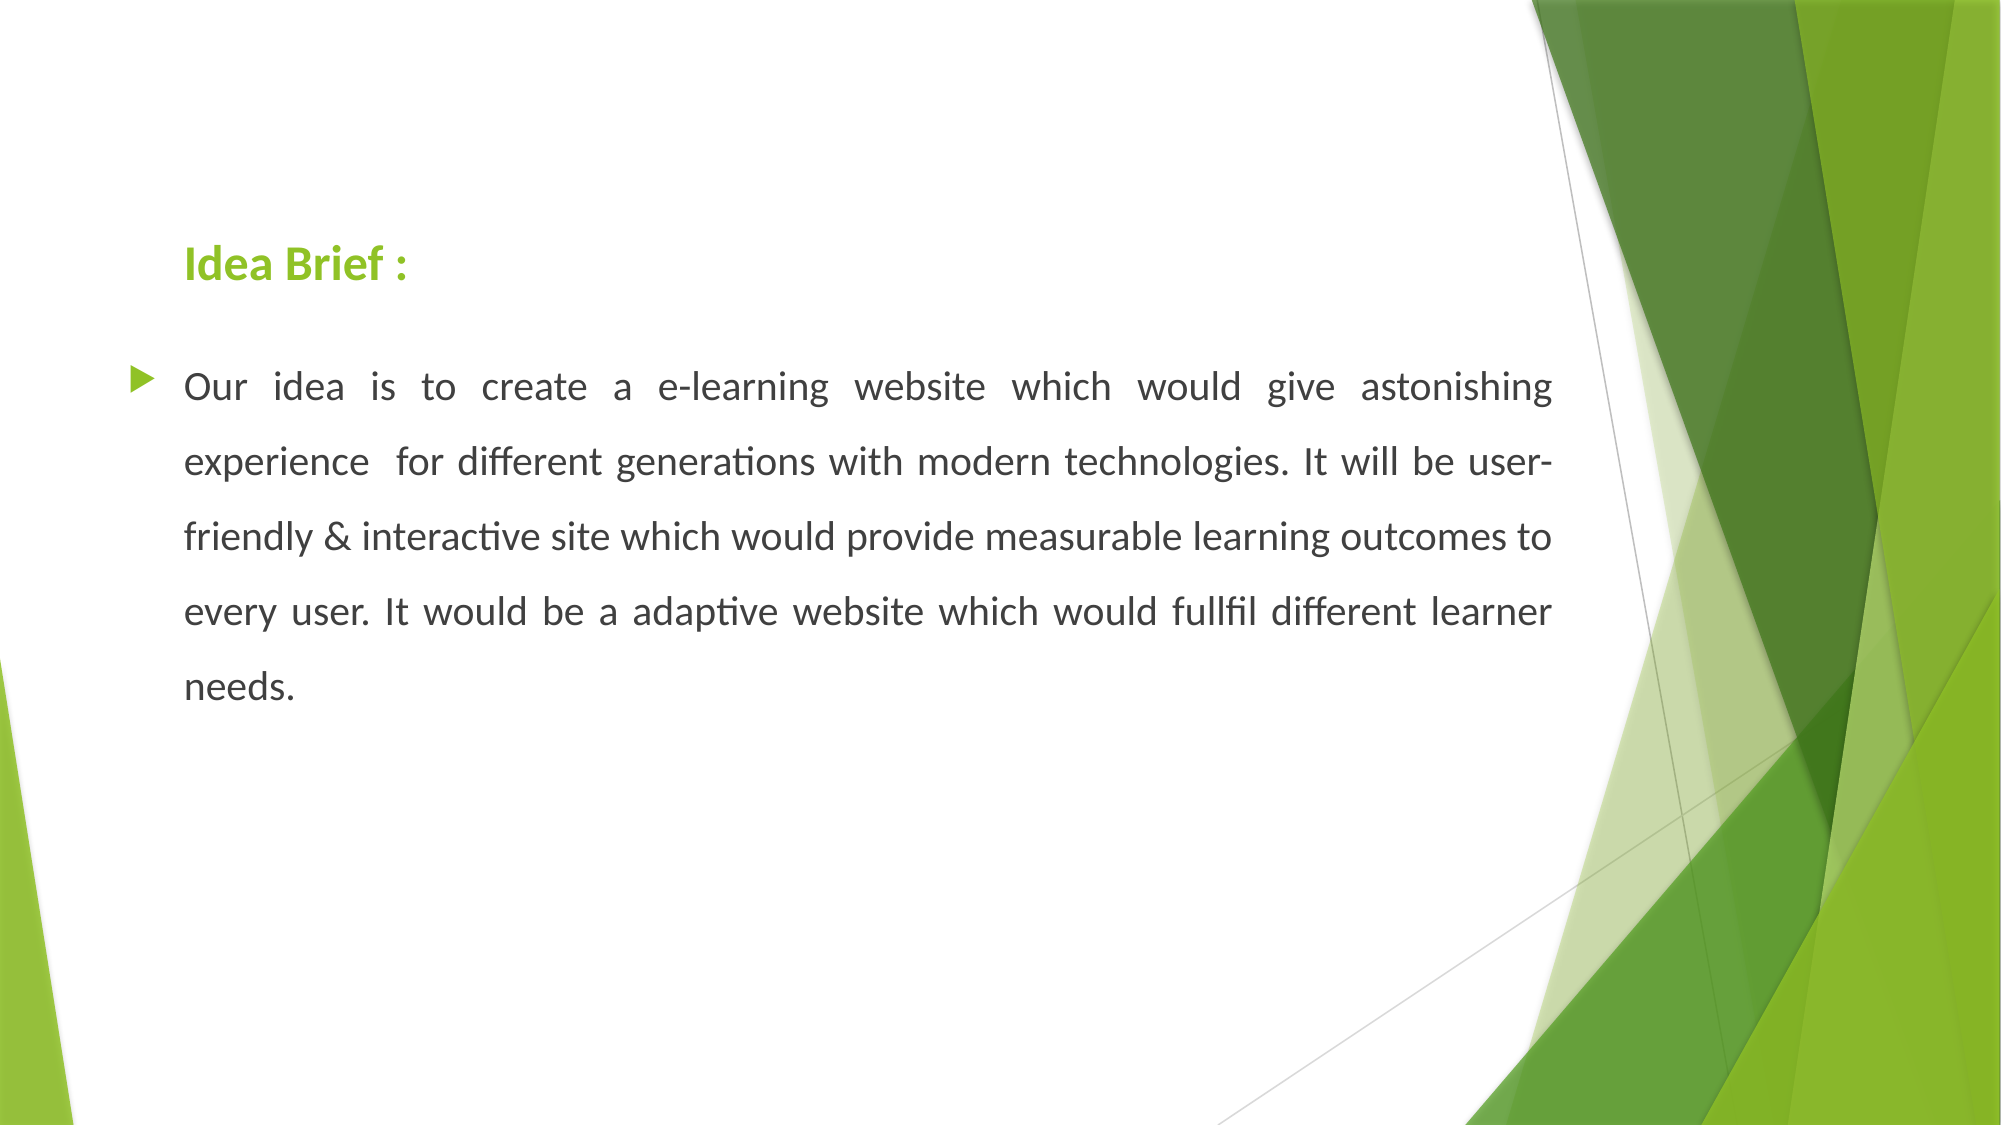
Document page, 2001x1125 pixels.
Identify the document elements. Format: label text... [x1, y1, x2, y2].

title Idea Brief : [112, 110, 1775, 352]
list Our idea is to create a e-learning website which would give astonishing experience for different generations with modern technologies. It will be user-friendly & interactive site which would provide measurable learning outcomes to every user. It would be a adaptive website which would fullfil different learner needs. [112, 326, 1569, 950]
